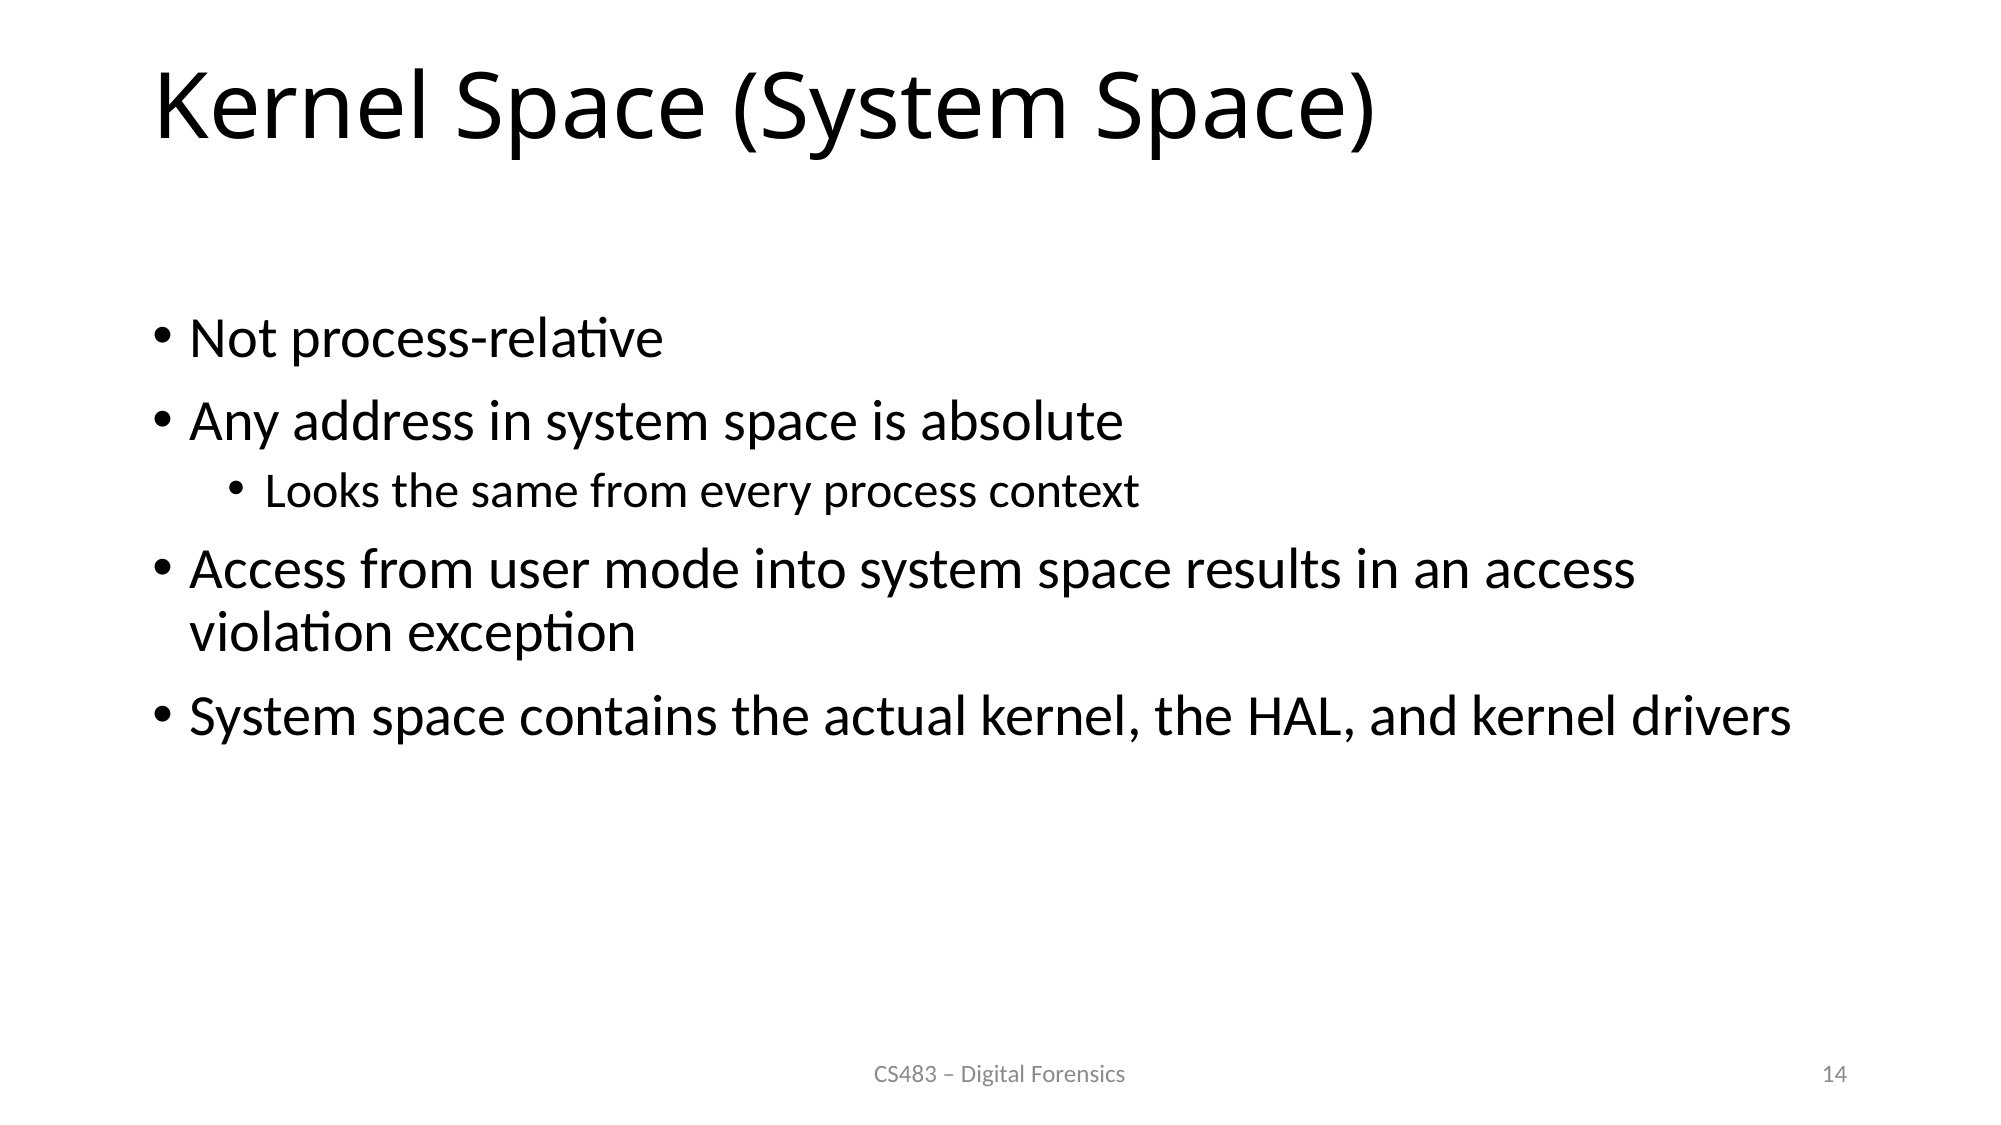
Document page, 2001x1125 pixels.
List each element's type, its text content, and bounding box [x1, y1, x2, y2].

slide_number 14 [1412, 1042, 1863, 1103]
title Kernel Space (System Space) [137, 0, 1863, 218]
footer CS483 – Digital Forensics [662, 1042, 1338, 1103]
list Not process-relative Any address in system space is absolute Looks the same from every process context Access from user mode into system space results in an access violation exception System space contains the actual kernel, the HAL, and kernel drivers [137, 299, 1863, 1014]
